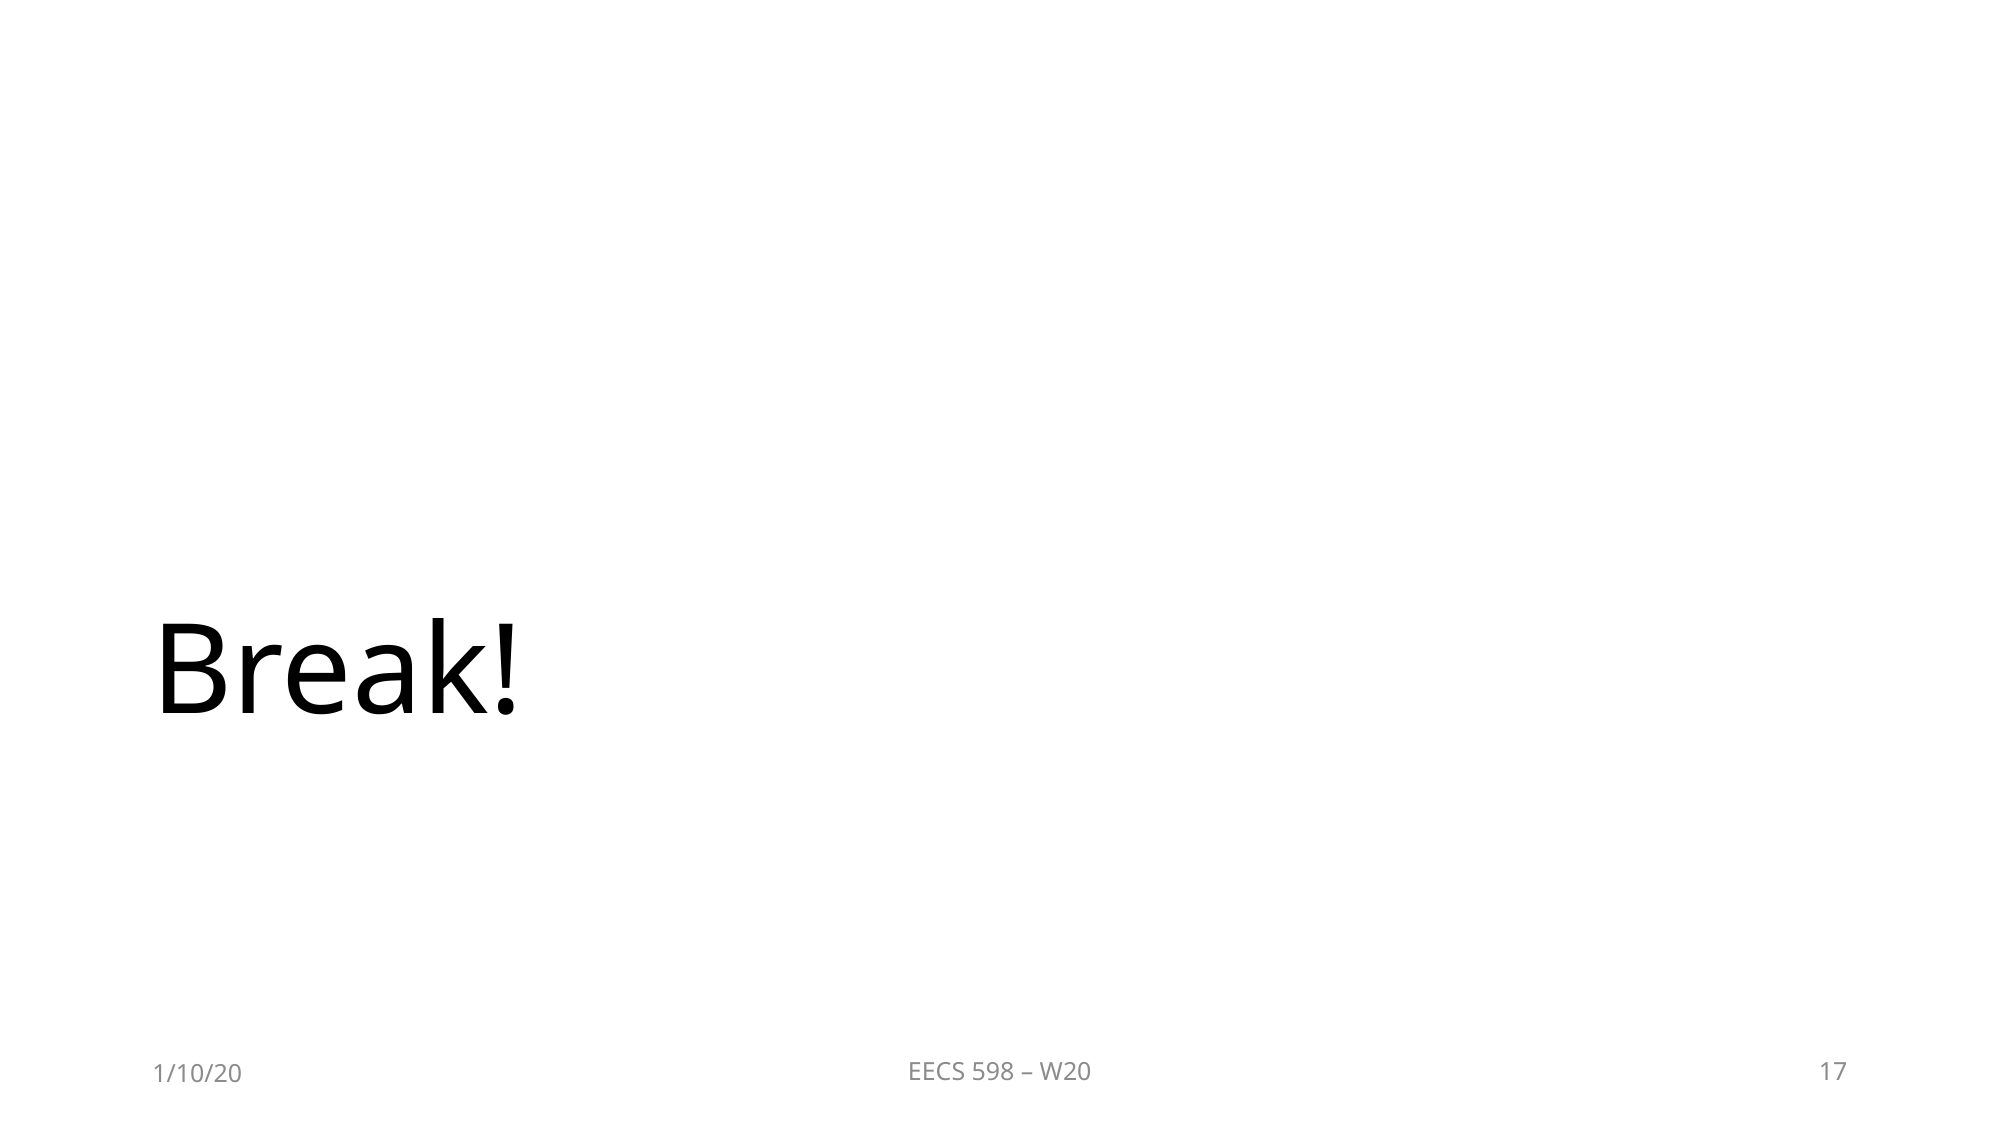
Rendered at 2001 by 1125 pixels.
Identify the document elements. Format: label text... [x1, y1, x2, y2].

slide_number 17 [1412, 1042, 1863, 1103]
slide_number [137, 1042, 588, 1103]
title Break! [136, 280, 1862, 749]
footer EECS 598 – W20 [662, 1042, 1338, 1103]
